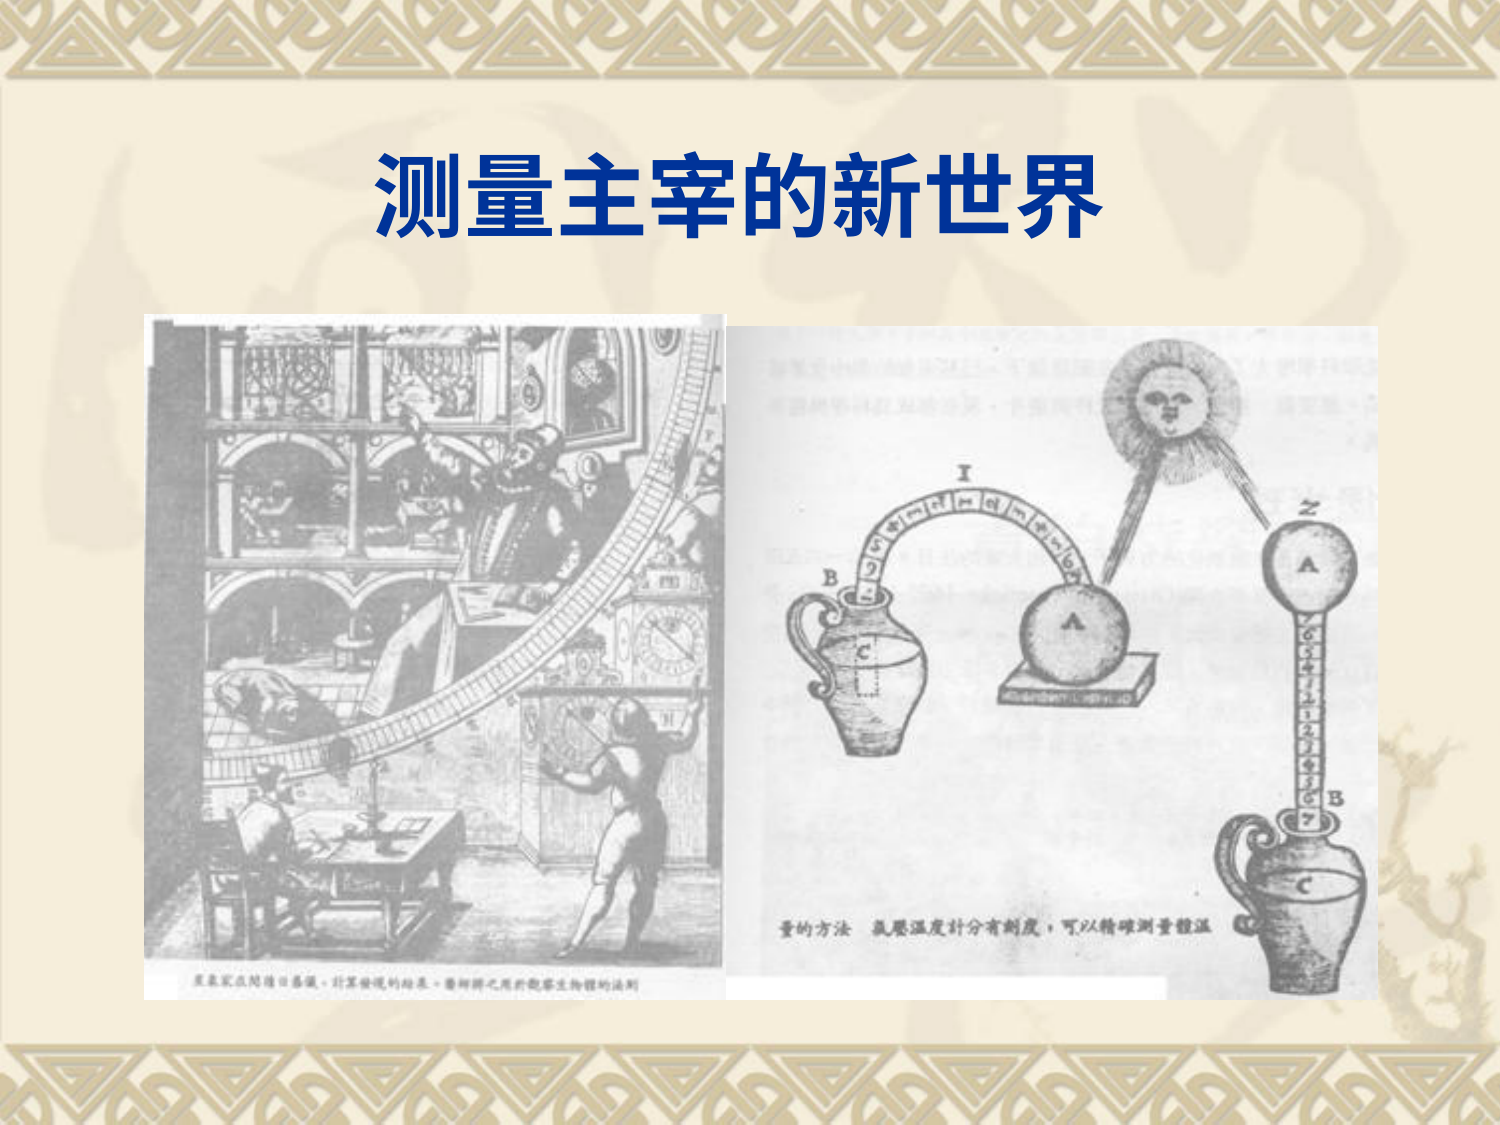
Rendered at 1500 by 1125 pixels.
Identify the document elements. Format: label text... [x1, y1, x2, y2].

picture [0, 0, 1500, 1125]
title 测量主宰的新世界 [49, 99, 1451, 288]
